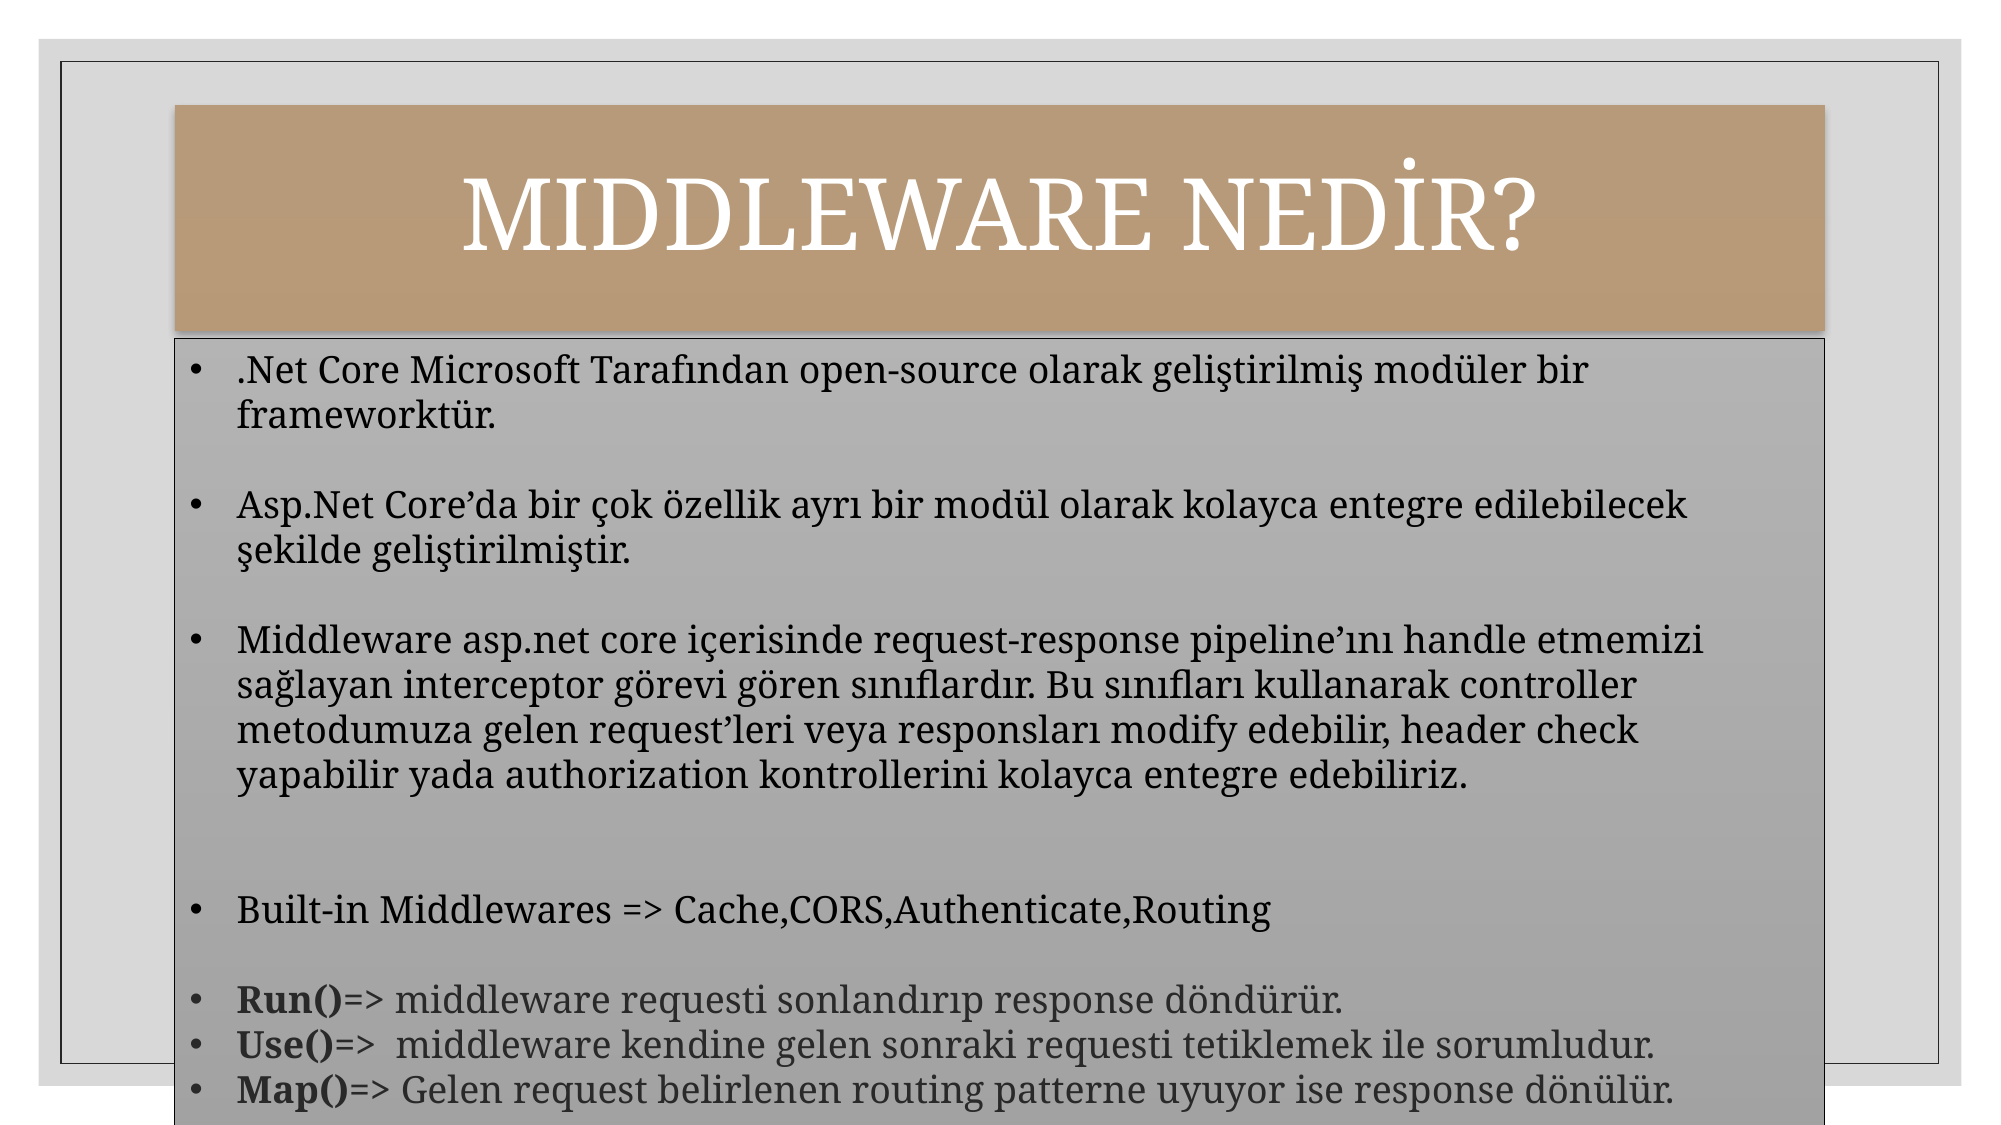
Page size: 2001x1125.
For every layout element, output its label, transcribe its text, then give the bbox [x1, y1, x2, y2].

text_box .Net Core Microsoft Tarafından open-source olarak geliştirilmiş modüler bir frameworktür. Asp.Net Core’da bir çok özellik ayrı bir modül olarak kolayca entegre edilebilecek şekilde geliştirilmiştir. Middleware asp.net core içerisinde request-response pipeline’ını handle etmemizi sağlayan interceptor görevi gören sınıflardır. Bu sınıfları kullanarak controller metodumuza gelen request’leri veya responsları modify edebilir, header check yapabilir yada authorization kontrollerini kolayca entegre edebiliriz. Built-in Middlewares => Cache,CORS,Authenticate,Routing Run()=> middleware requesti sonlandırıp response döndürür. Use()=> middleware kendine gelen sonraki requesti tetiklemek ile sorumludur. Map()=> Gelen request belirlenen routing patterne uyuyor ise response dönülür. [174, 338, 1825, 1125]
title MIDDLEWARE NEDİR? [174, 105, 1825, 331]
